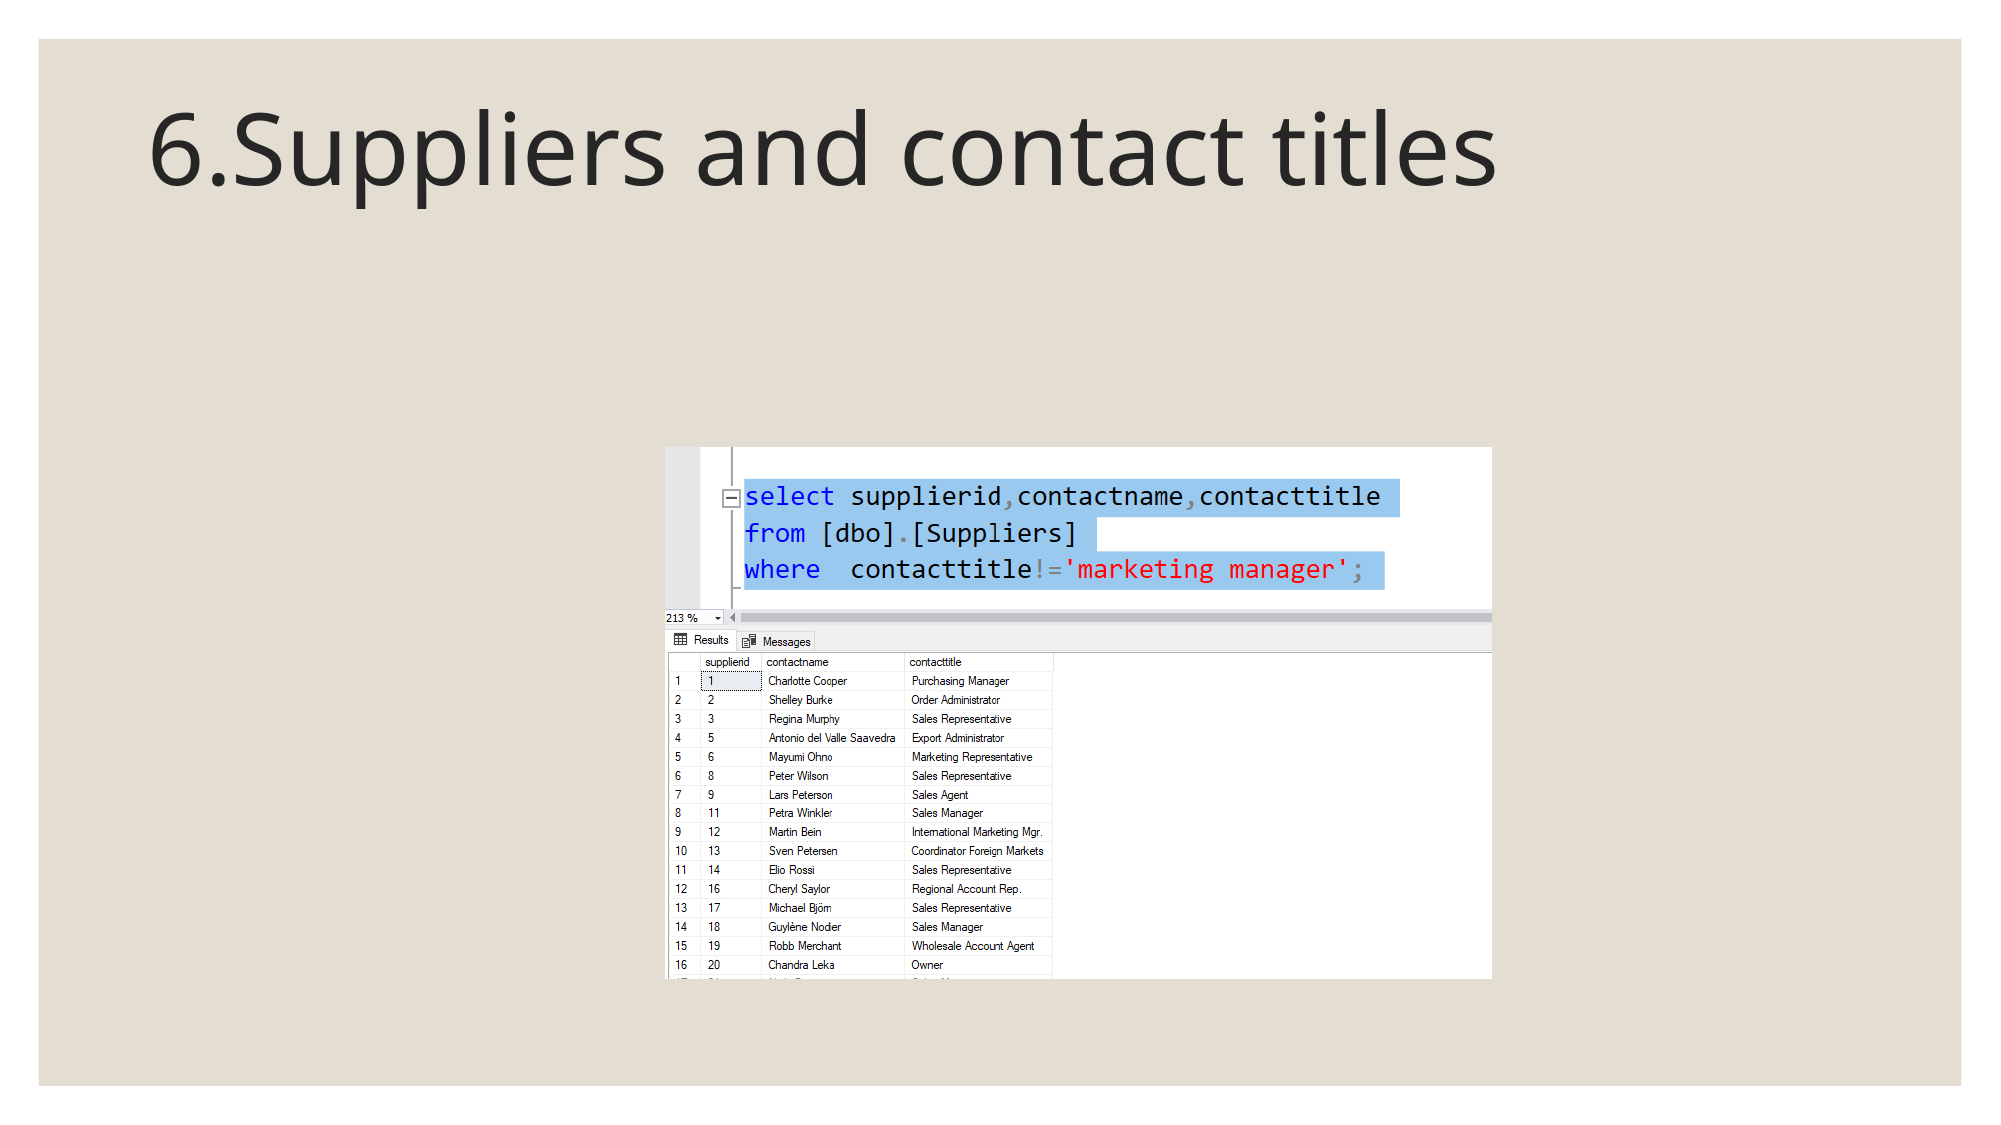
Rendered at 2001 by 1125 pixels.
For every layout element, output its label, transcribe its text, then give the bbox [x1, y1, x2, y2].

picture [665, 447, 1492, 979]
text_box 6.Suppliers and contact titles [132, 73, 1868, 233]
text_box [344, 406, 1588, 1063]
